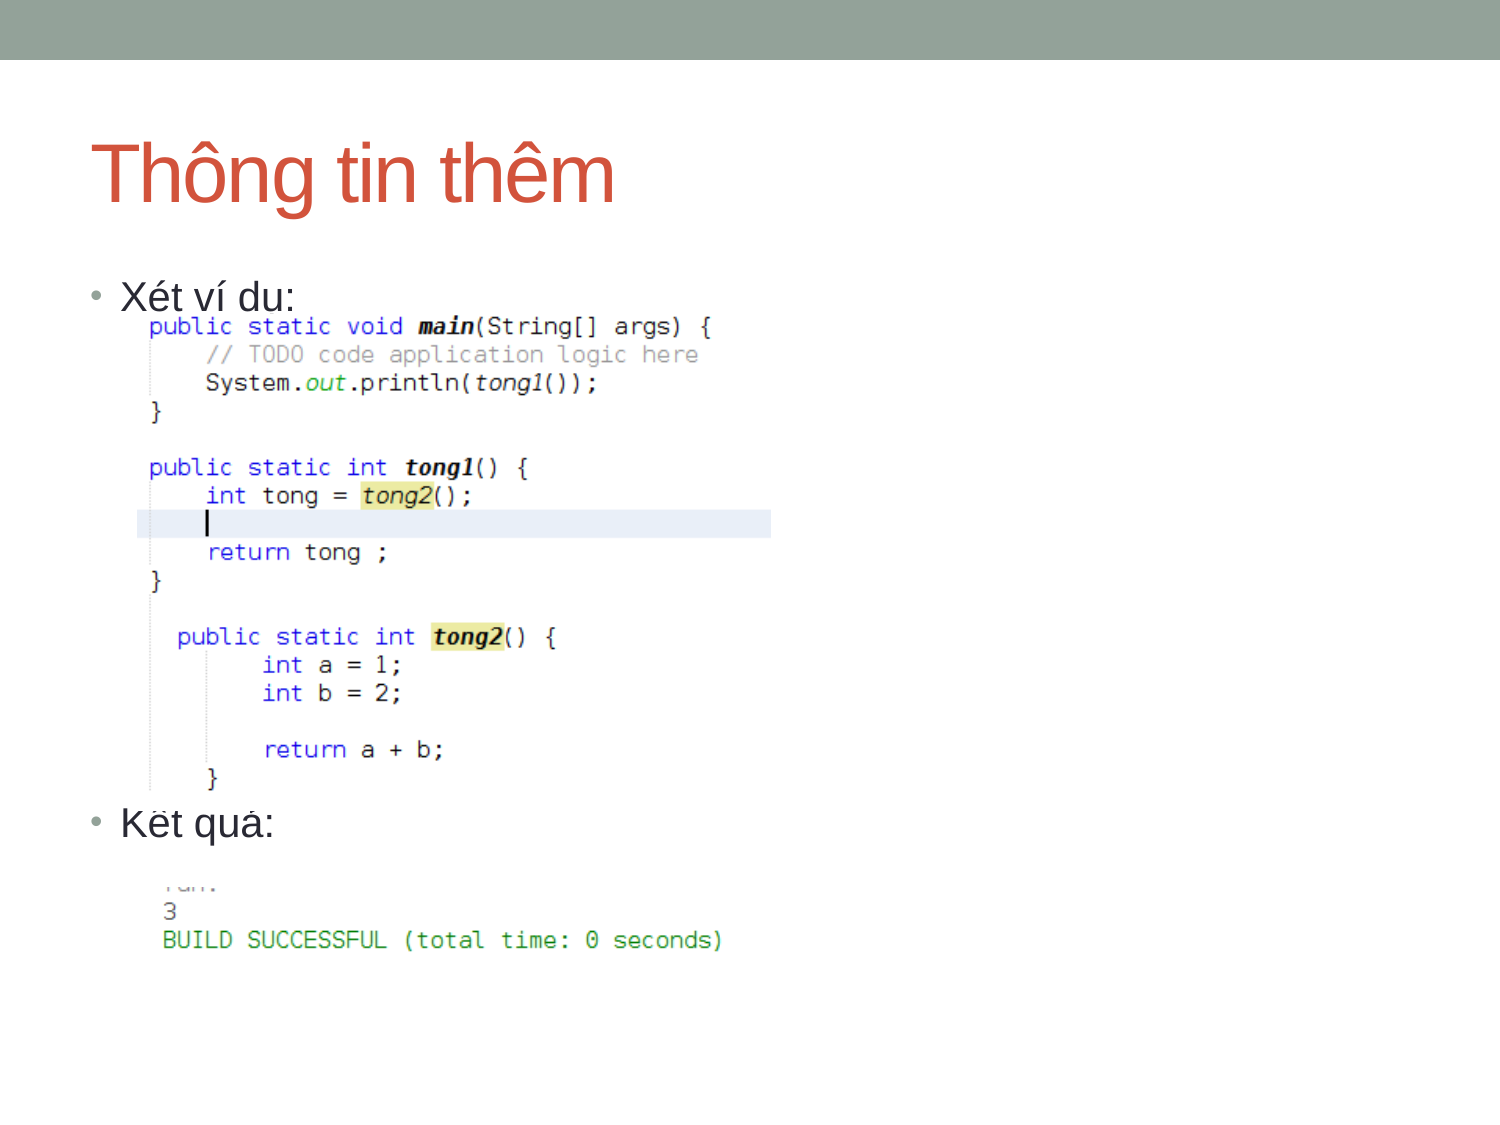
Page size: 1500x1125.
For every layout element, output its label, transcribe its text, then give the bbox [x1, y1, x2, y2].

title Thông tin thêm [75, 87, 1425, 250]
picture [162, 887, 745, 987]
picture [137, 314, 771, 811]
list Xét ví dụ: Kết quả: [75, 262, 1425, 1063]
